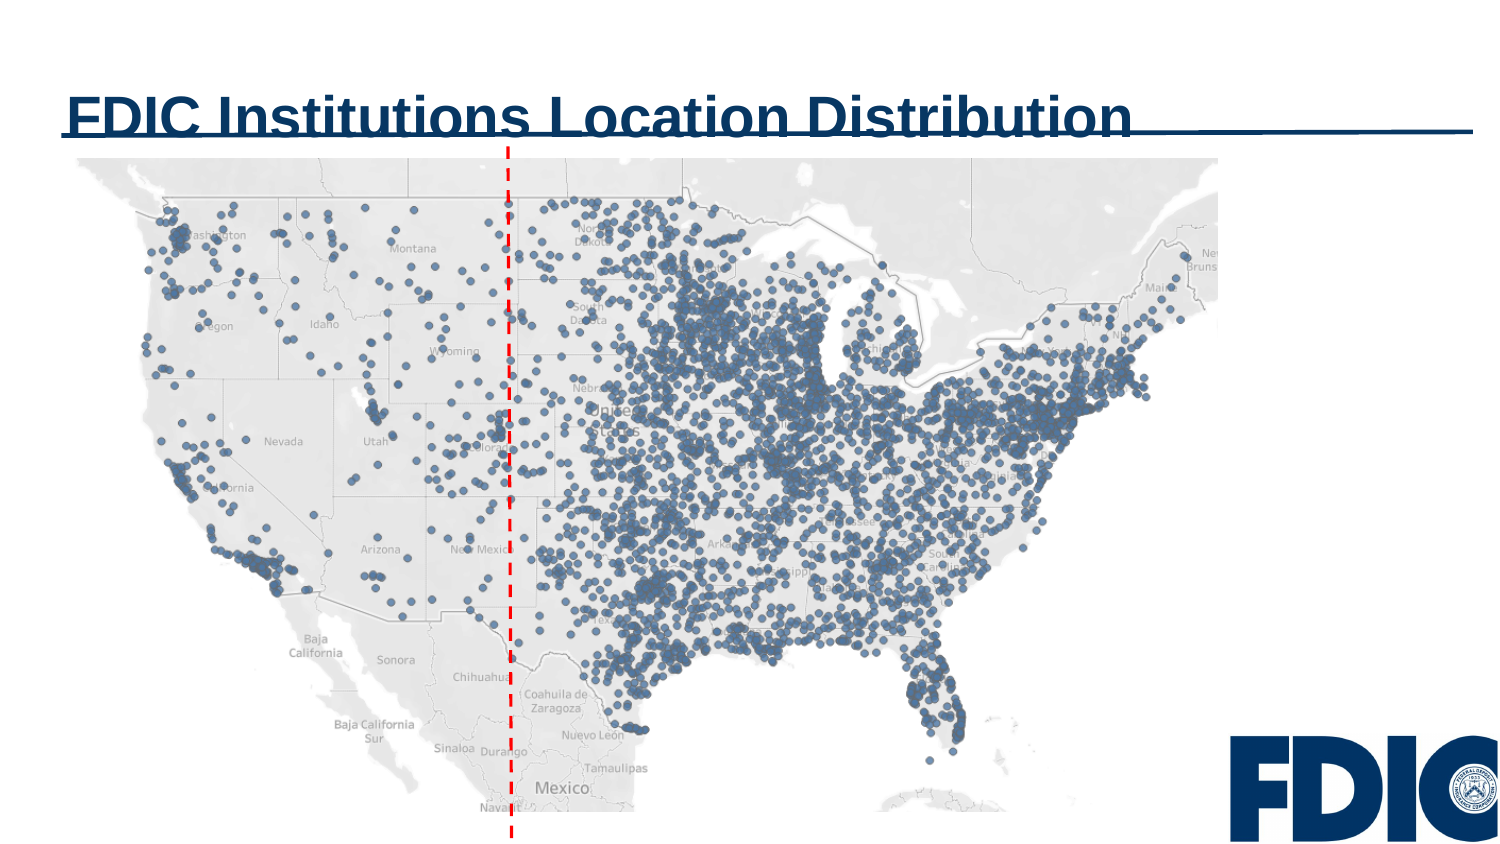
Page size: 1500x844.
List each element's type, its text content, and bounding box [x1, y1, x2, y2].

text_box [507, 146, 512, 844]
picture [61, 158, 507, 812]
picture [1227, 733, 1500, 844]
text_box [61, 131, 1474, 136]
title FDIC Institutions Location Distribution [51, 29, 1449, 124]
picture [512, 158, 1219, 812]
